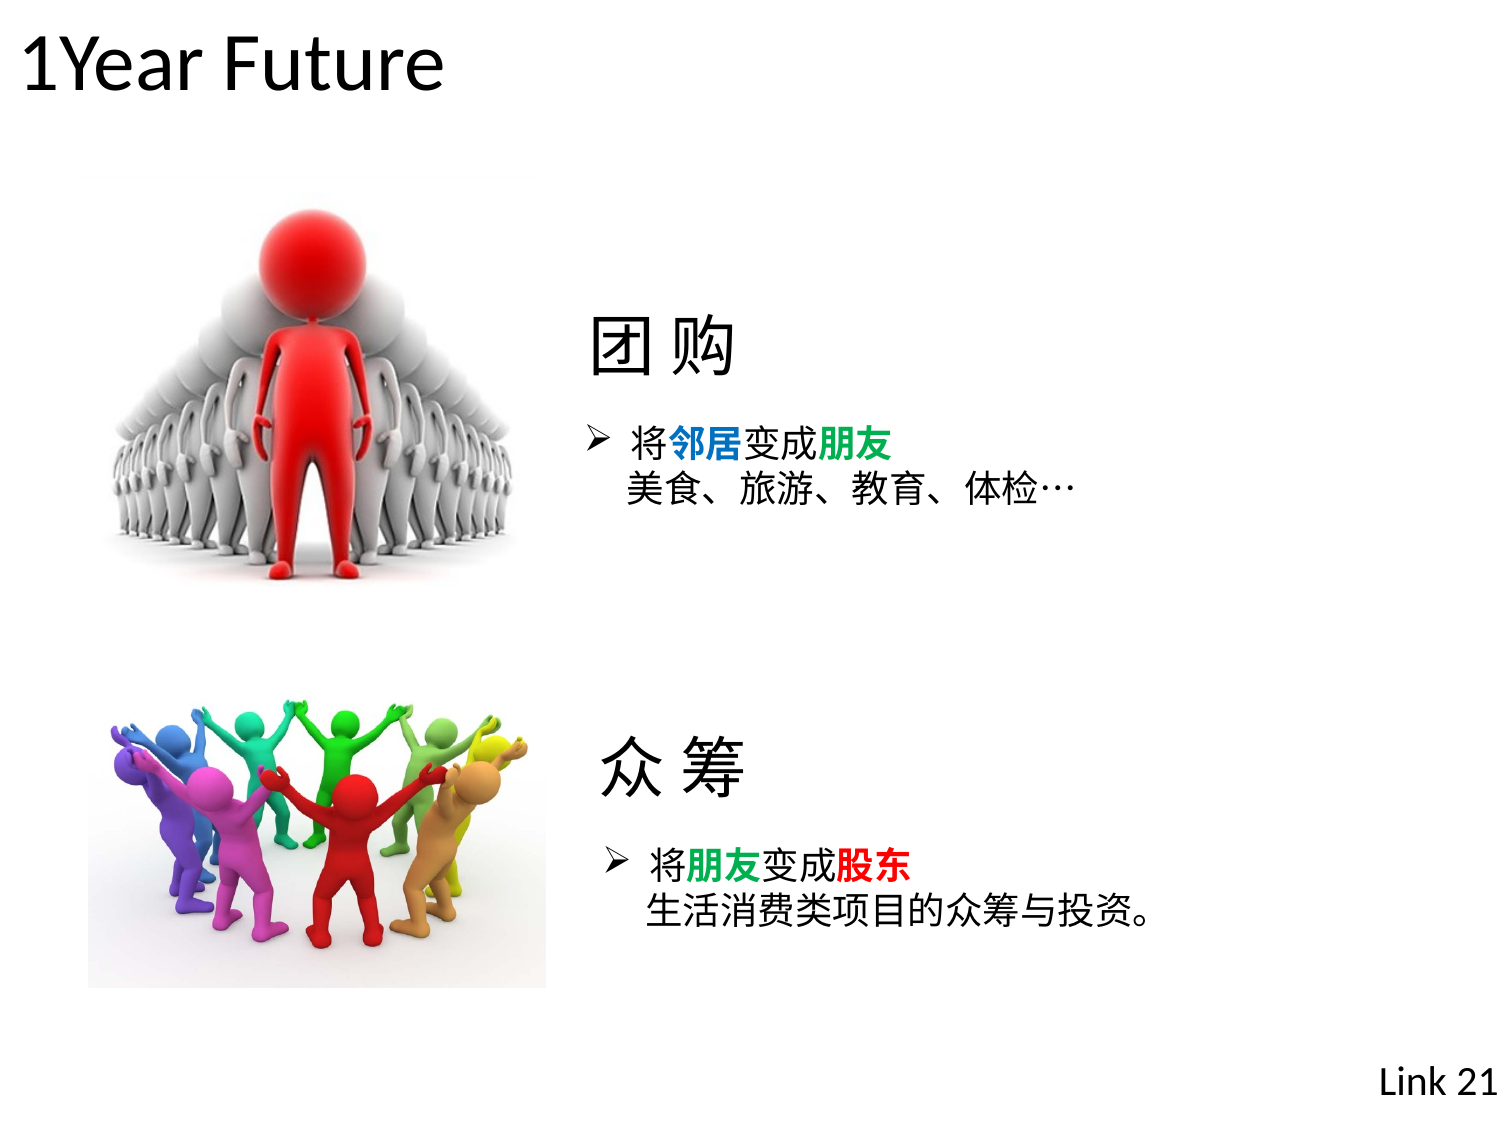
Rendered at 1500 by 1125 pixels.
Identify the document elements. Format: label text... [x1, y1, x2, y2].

text_box 众 筹 [584, 718, 763, 893]
text_box 团 购 [573, 296, 752, 391]
text_box 将朋友变成股东 生活消费类项目的众筹与投资。 [587, 834, 1203, 940]
text_box 1Year Future [2, 0, 499, 115]
picture [81, 175, 538, 587]
text_box 将邻居变成朋友 美食、旅游、教育、体检… [568, 412, 1092, 517]
text_box Link 21 [1364, 1046, 1500, 1112]
picture [88, 644, 546, 988]
